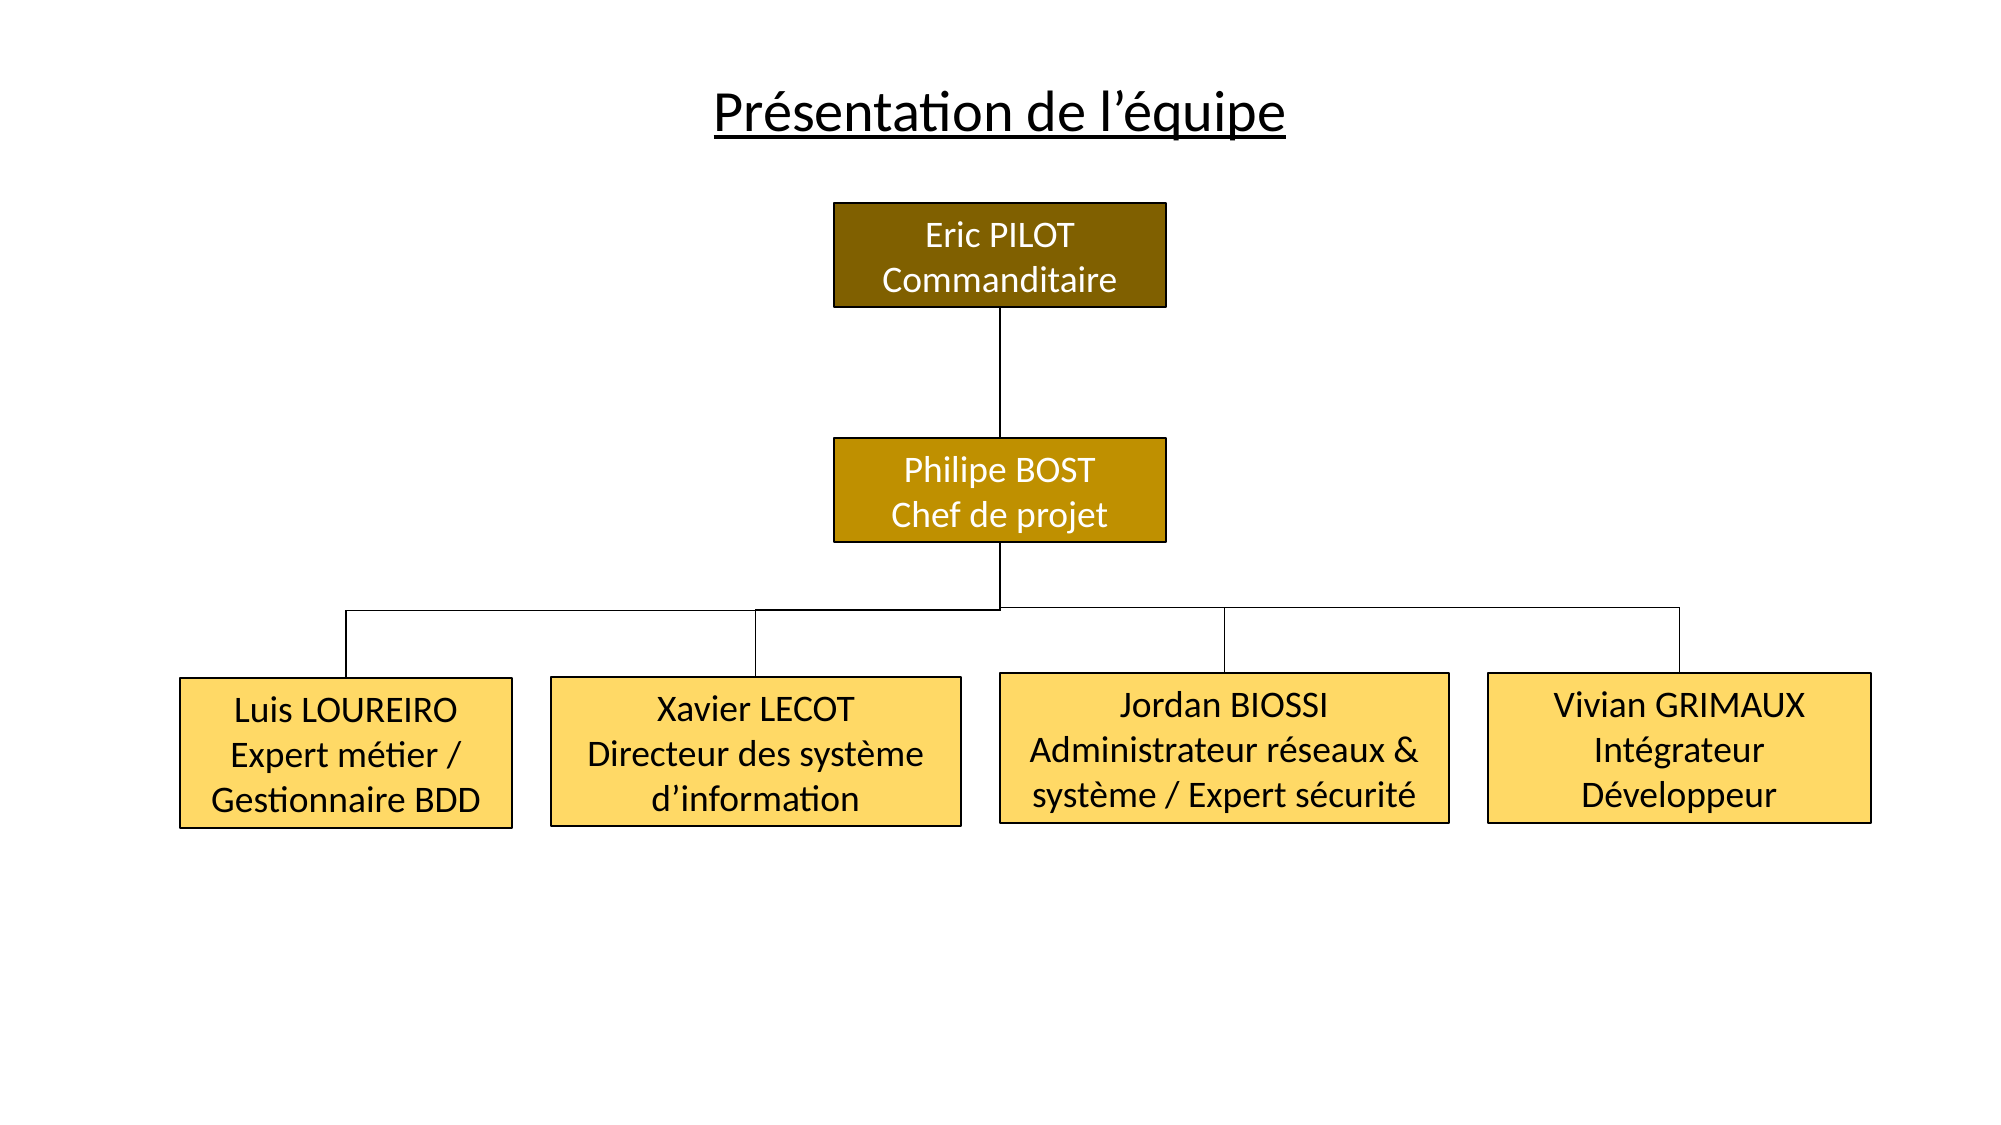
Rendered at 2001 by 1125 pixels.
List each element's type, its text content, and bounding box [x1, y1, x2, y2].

text_box Vivian GRIMAUX Intégrateur Développeur [1488, 672, 1871, 823]
text_box Xavier LECOT Directeur des système d’information [550, 676, 605, 827]
text_box Luis LOUREIRO Expert métier / Gestionnaire BDD [180, 677, 512, 828]
text_box Présentation de l’équipe [672, 65, 1328, 151]
text_box Eric PILOT Commanditaire [834, 202, 1166, 308]
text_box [1047, 496, 1177, 721]
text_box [811, 488, 945, 733]
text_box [1275, 268, 1405, 949]
text_box Xavier LECOT Directeur des système d’information [741, 676, 961, 827]
text_box Jordan BIOSSI Administrateur réseaux & système / Expert sécurité [999, 672, 1275, 823]
text_box Jordan BIOSSI Administrateur réseaux & système / Expert sécurité [1405, 672, 1449, 823]
text_box Philipe BOST Chef de projet [834, 437, 1166, 543]
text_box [605, 283, 741, 938]
